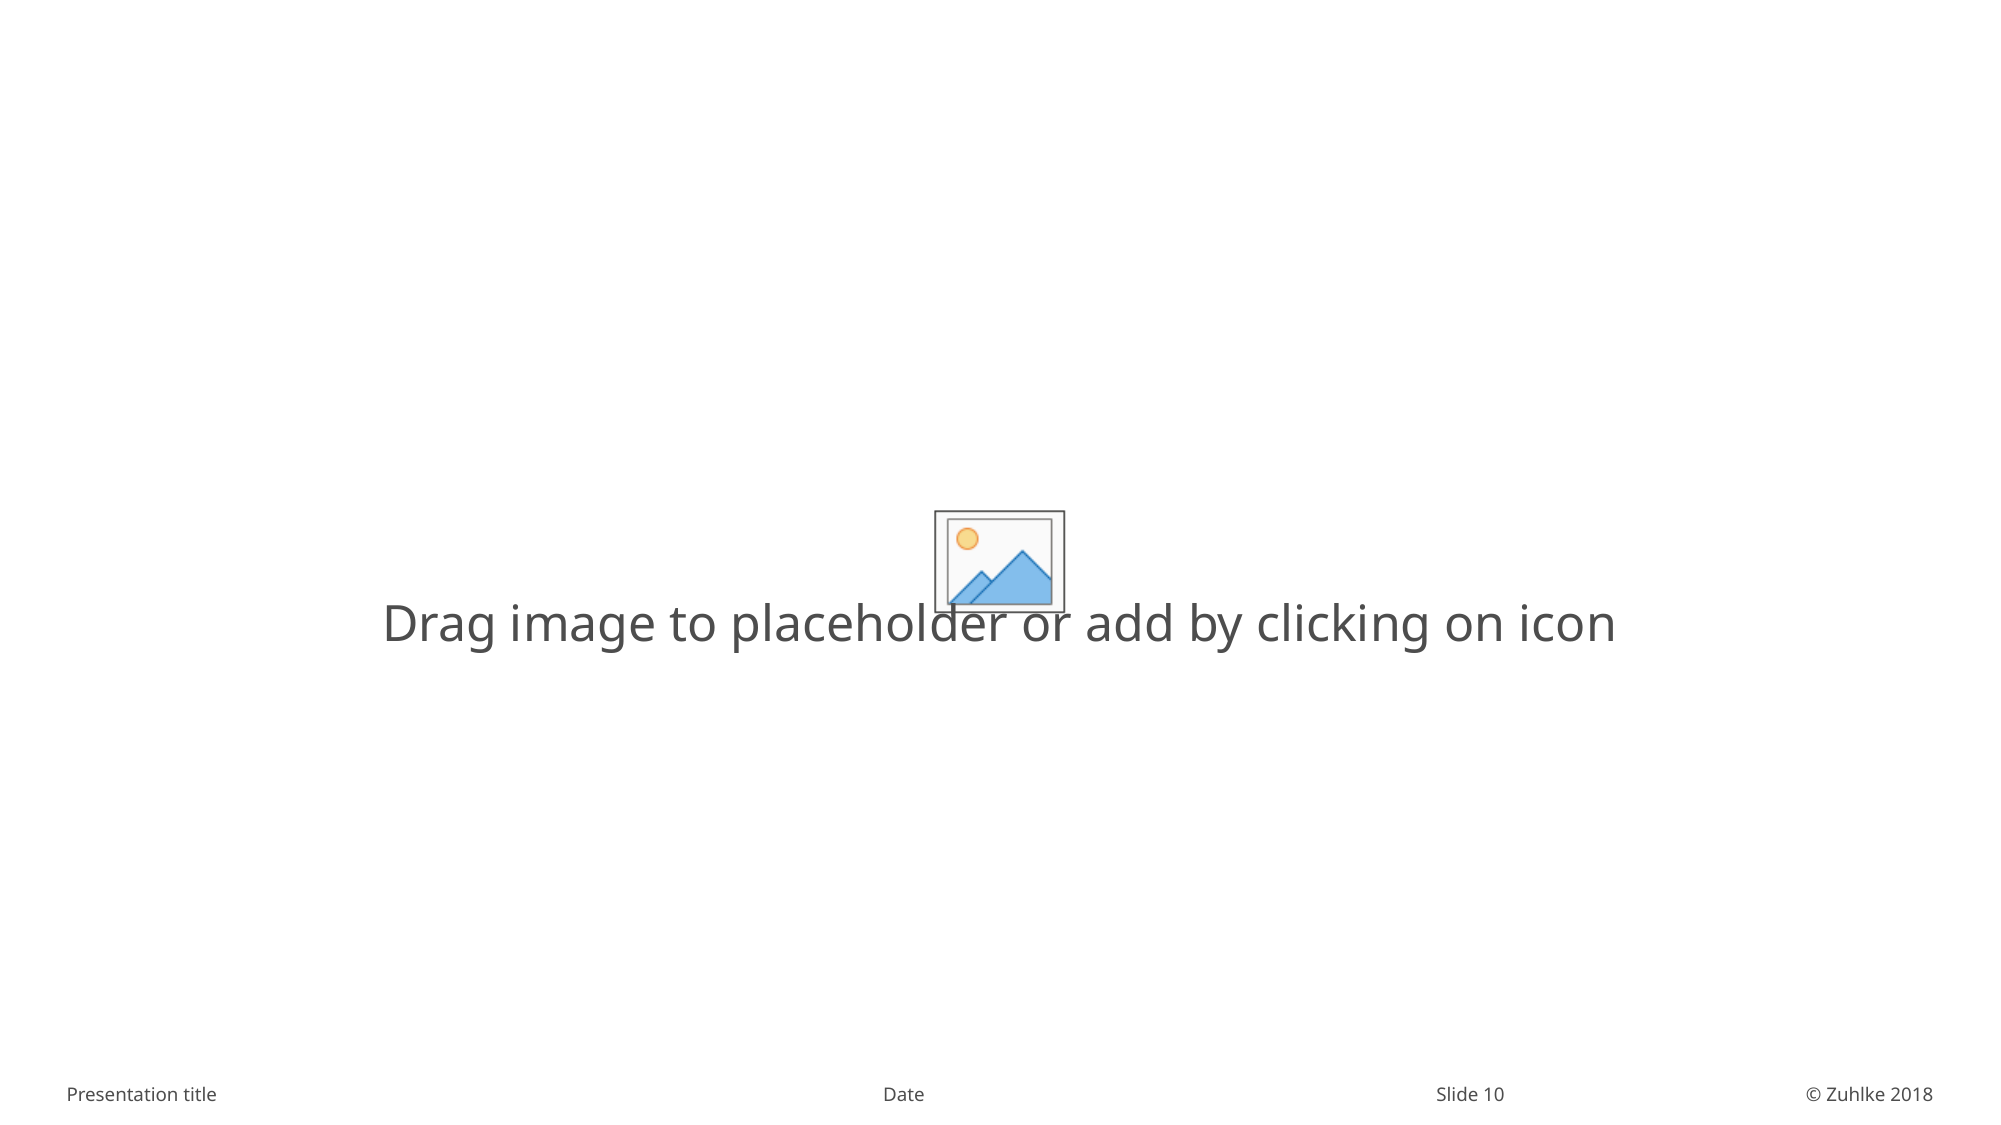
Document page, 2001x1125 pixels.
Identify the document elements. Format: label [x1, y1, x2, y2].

picture [66, 66, 1934, 1059]
